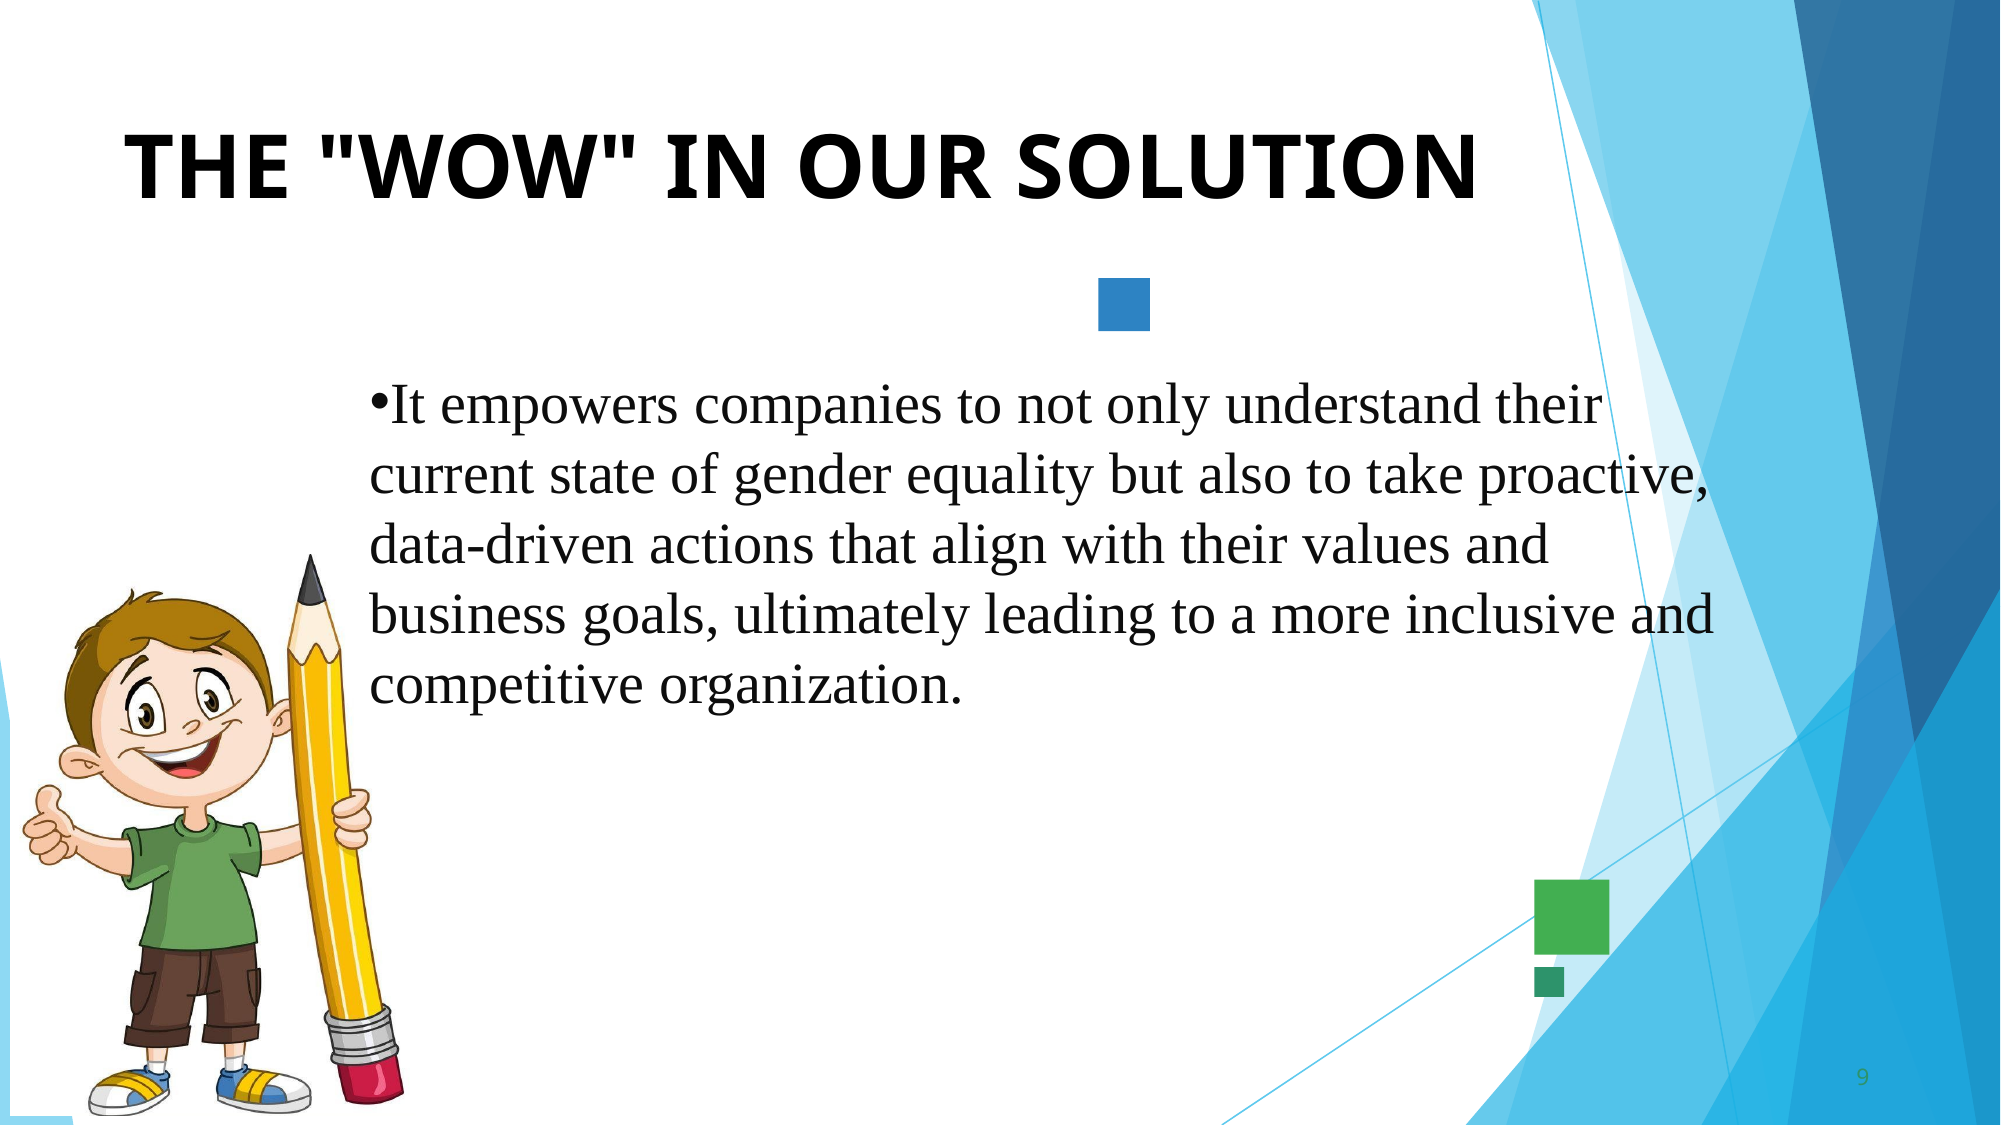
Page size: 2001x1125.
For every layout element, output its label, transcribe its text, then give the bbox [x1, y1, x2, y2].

title THE "WOW" IN OUR SOLUTION [121, 107, 1513, 298]
picture [10, 554, 416, 1116]
text_box [1534, 967, 1565, 997]
text_box [1098, 298, 1150, 332]
text_box 9 [1849, 1061, 1888, 1095]
text_box [1534, 879, 1610, 955]
text_box It empowers companies to not only understand their current state of gender equality but also to take proactive, data-driven actions that align with their values and business goals, ultimately leading to a more inclusive and competitive organization. [354, 358, 1755, 723]
